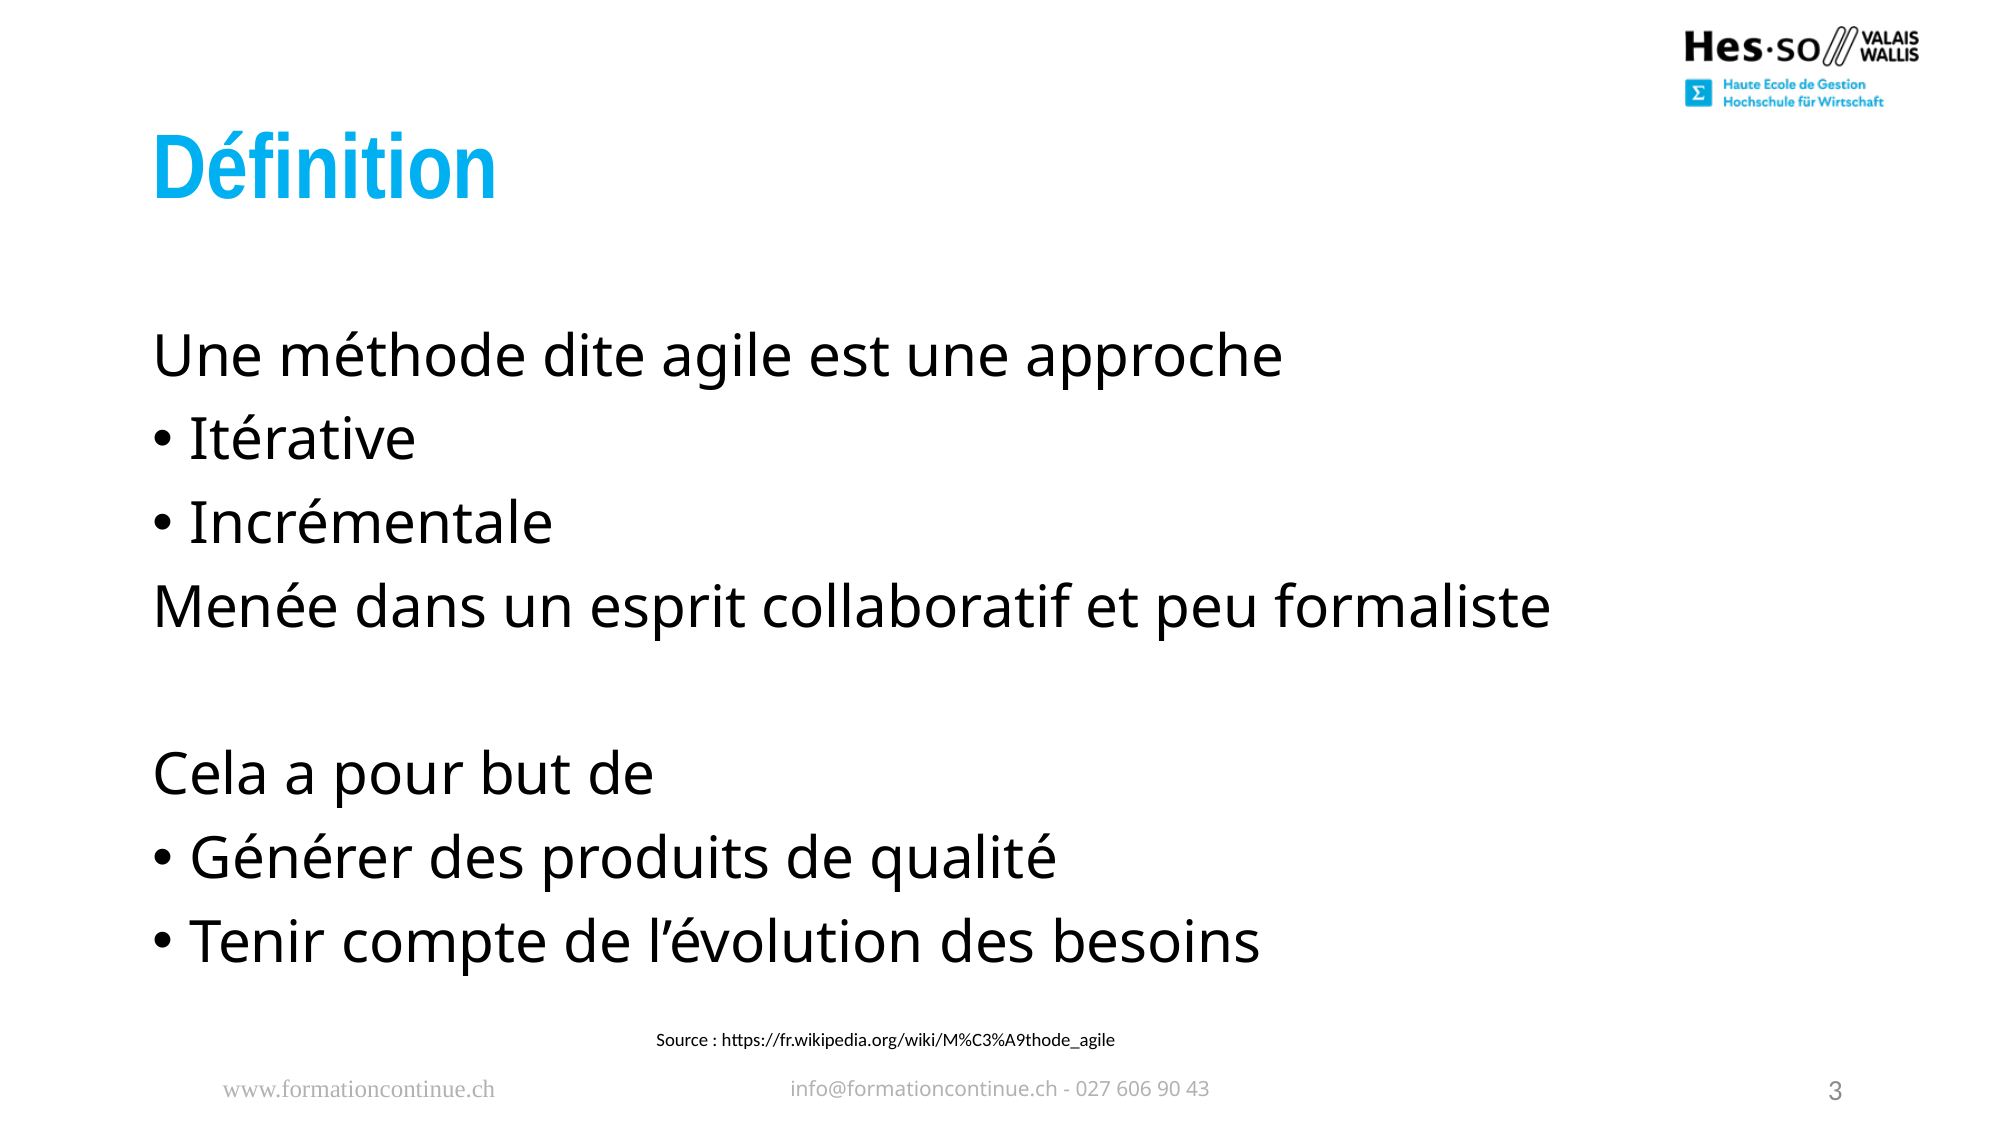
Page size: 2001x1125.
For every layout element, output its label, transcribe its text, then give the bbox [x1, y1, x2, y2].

footer info@formationcontinue.ch - 027 606 90 43 [683, 1058, 1317, 1118]
picture [1685, 26, 1919, 107]
slide_number 3 [1441, 1059, 1858, 1118]
slide_number www.formationcontinue.ch [207, 1058, 658, 1118]
title Définition [137, 59, 1863, 278]
text_box Source : https://fr.wikipedia.org/wiki/M%C3%A9thode_agile [102, 1020, 1674, 1058]
list Une méthode dite agile est une approche Itérative Incrémentale Menée dans un esprit collaboratif et peu formaliste Cela a pour but de Générer des produits de qualité Tenir compte de l’évolution des besoins [137, 318, 1826, 1027]
